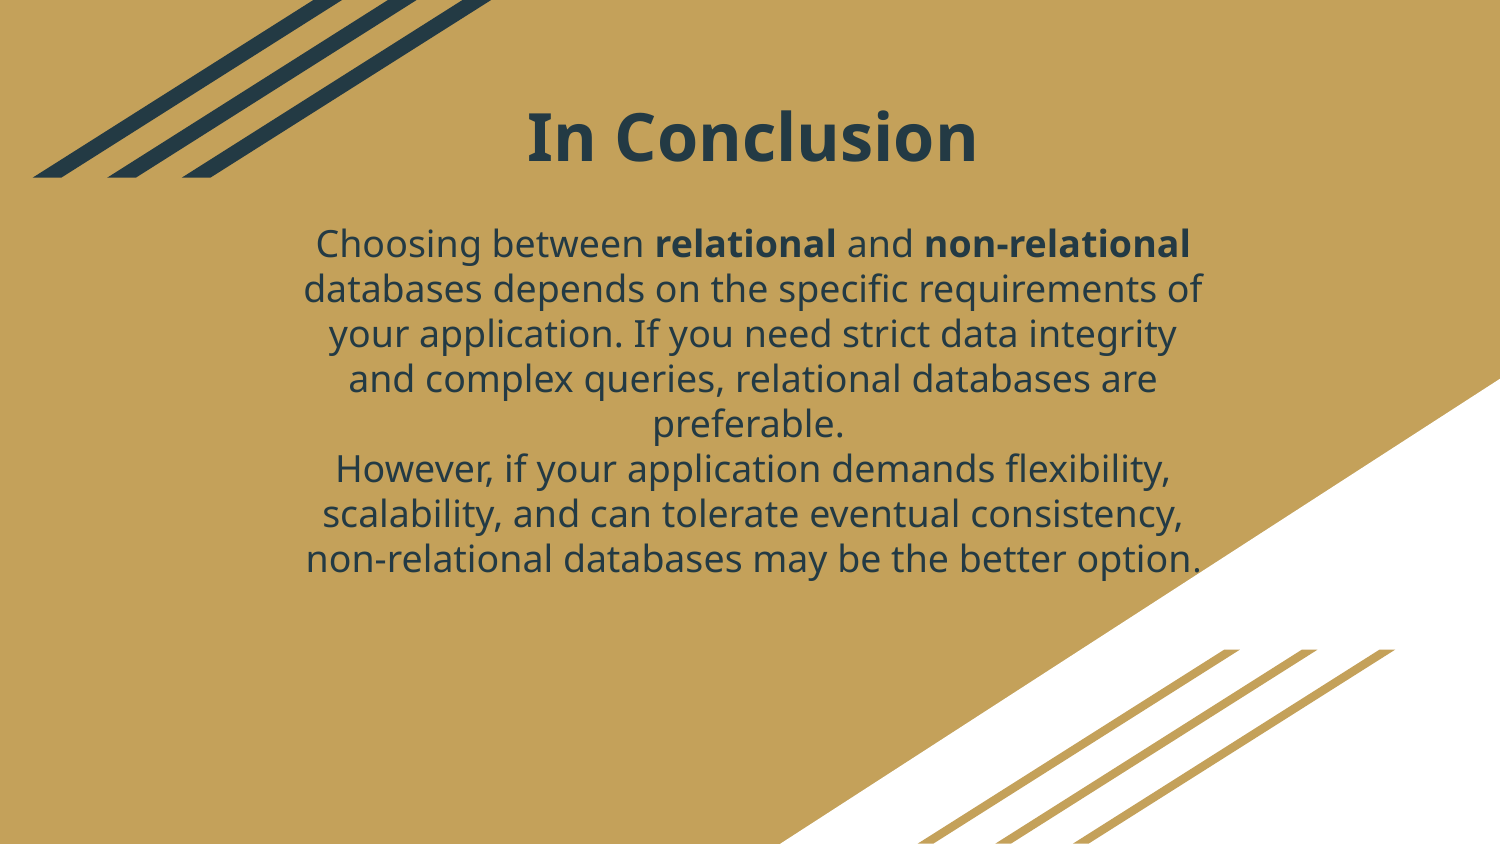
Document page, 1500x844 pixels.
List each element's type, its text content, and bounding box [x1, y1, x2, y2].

title In Conclusion Choosing between relational and non-relational databases depends on the specific requirements of your application. If you need strict data integrity and complex queries, relational databases are preferable. However, if your application demands flexibility, scalability, and can tolerate eventual consistency, non-relational databases may be the better option. [287, 130, 1220, 625]
